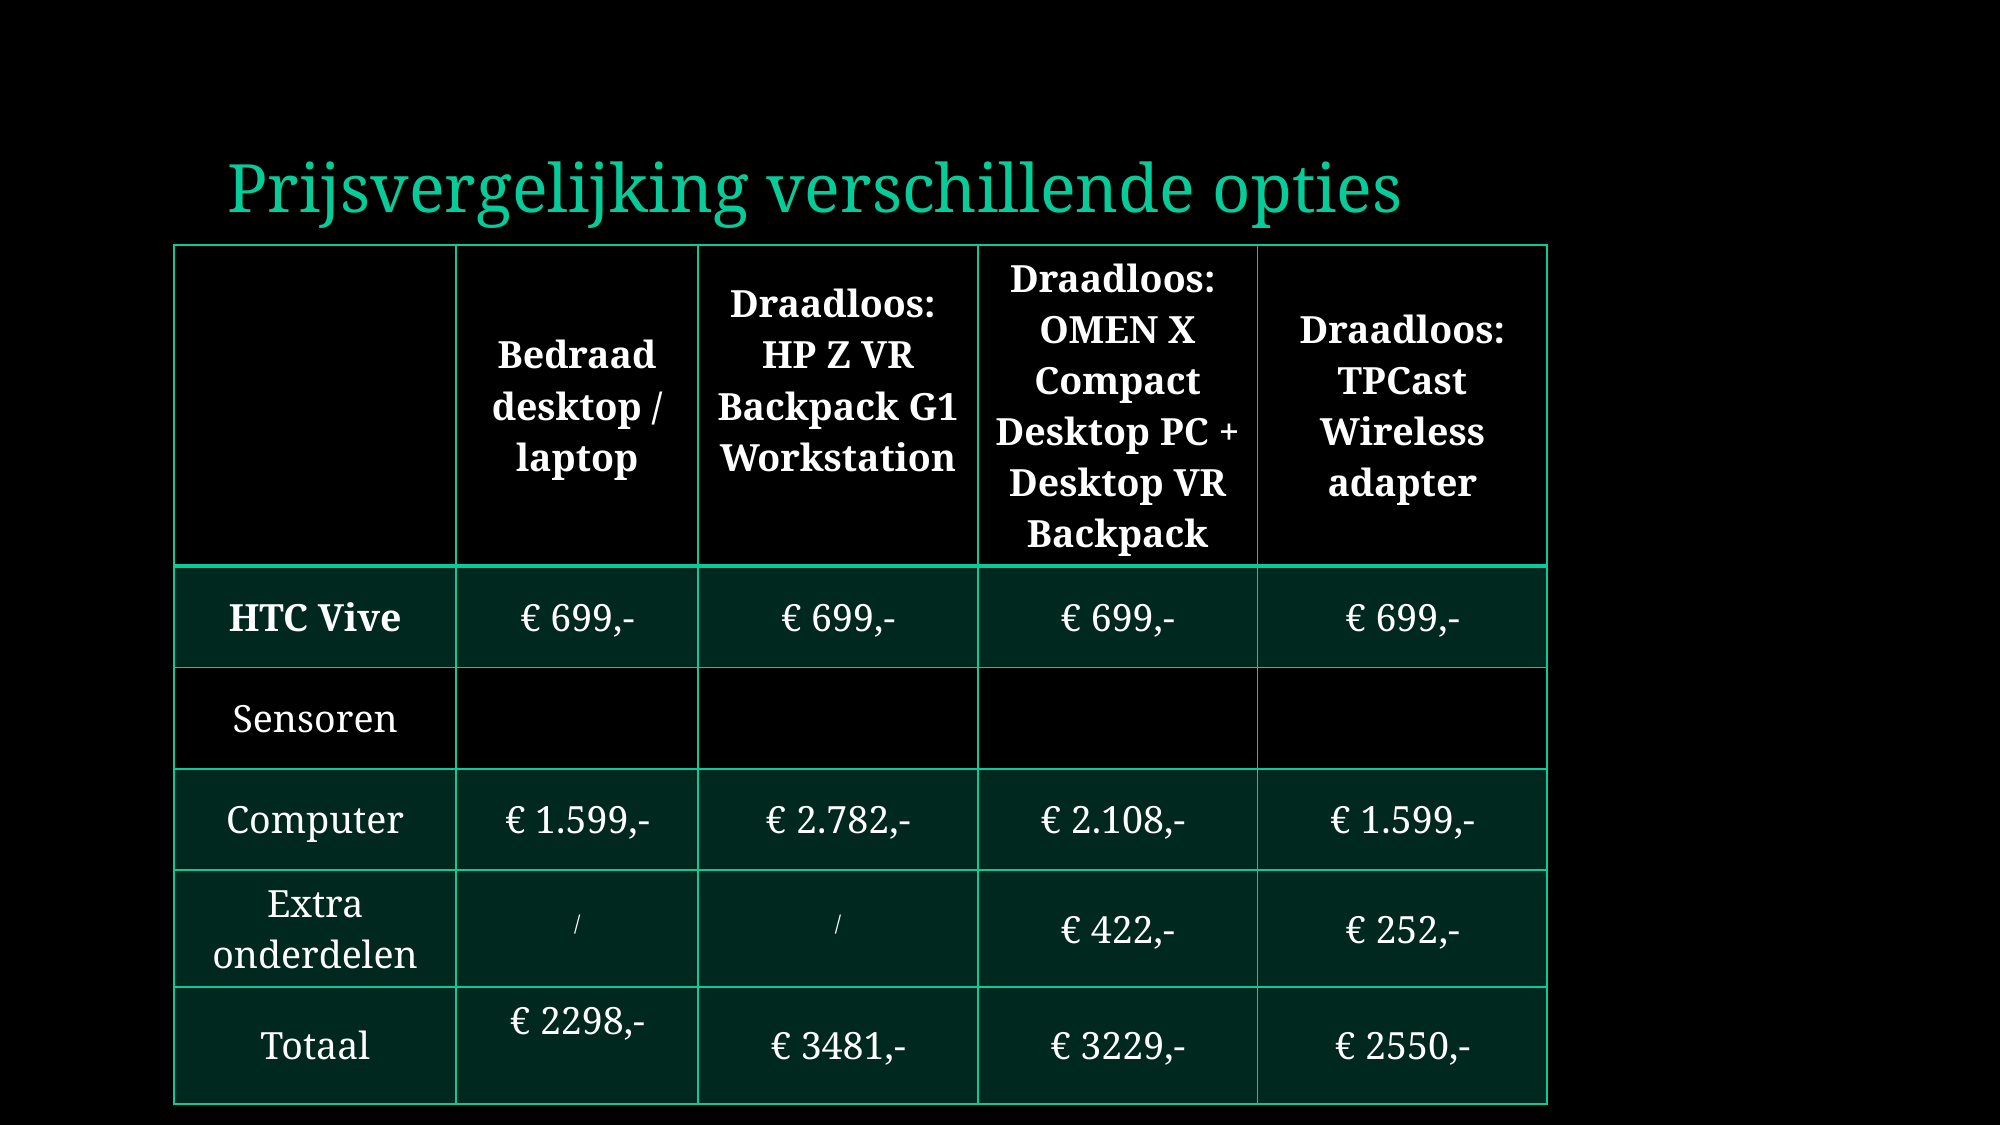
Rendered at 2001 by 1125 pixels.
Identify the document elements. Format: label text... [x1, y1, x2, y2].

table_header Draadloos: HP Z VR Backpack G1 Workstation [699, 246, 977, 564]
table_header Bedraad desktop / laptop [457, 246, 697, 564]
table_cell € 3229,- [979, 988, 1257, 1103]
table_cell HTC Vive [175, 568, 455, 667]
table_cell Extra onderdelen [175, 871, 455, 986]
table_cell [1258, 668, 1546, 768]
table_cell € 699,- [979, 568, 1257, 667]
table_cell [699, 668, 977, 768]
table_cell € 699,- [1258, 568, 1546, 667]
table_cell [457, 668, 697, 768]
table_cell € 1.599,- [457, 770, 697, 869]
table_cell € 699,- [699, 568, 977, 667]
table_cell € 1.599,- [1258, 770, 1546, 869]
table_cell € 2550,- [1258, 988, 1546, 1103]
table_cell € 3481,- [699, 988, 977, 1103]
table_cell € 2.782,- [699, 770, 977, 869]
table_cell € 699,- [457, 568, 697, 667]
table_header [175, 246, 455, 564]
table_cell Sensoren [175, 668, 455, 768]
table_cell € 252,- [1258, 871, 1546, 986]
title Prijsvergelijking verschillende opties [212, 59, 1788, 235]
table_header Draadloos: OMEN X Compact Desktop PC + Desktop VR Backpack [979, 246, 1257, 564]
table_cell € 2.108,- [979, 770, 1257, 869]
table_cell / [699, 871, 977, 986]
table_cell € 2298,- [457, 988, 697, 1103]
table_cell € 422,- [979, 871, 1257, 986]
table_cell Computer [175, 770, 455, 869]
table_cell [979, 668, 1257, 768]
table_cell / [457, 871, 697, 986]
table_cell Totaal [175, 988, 455, 1103]
table_header Draadloos: TPCast Wireless adapter [1258, 246, 1546, 564]
